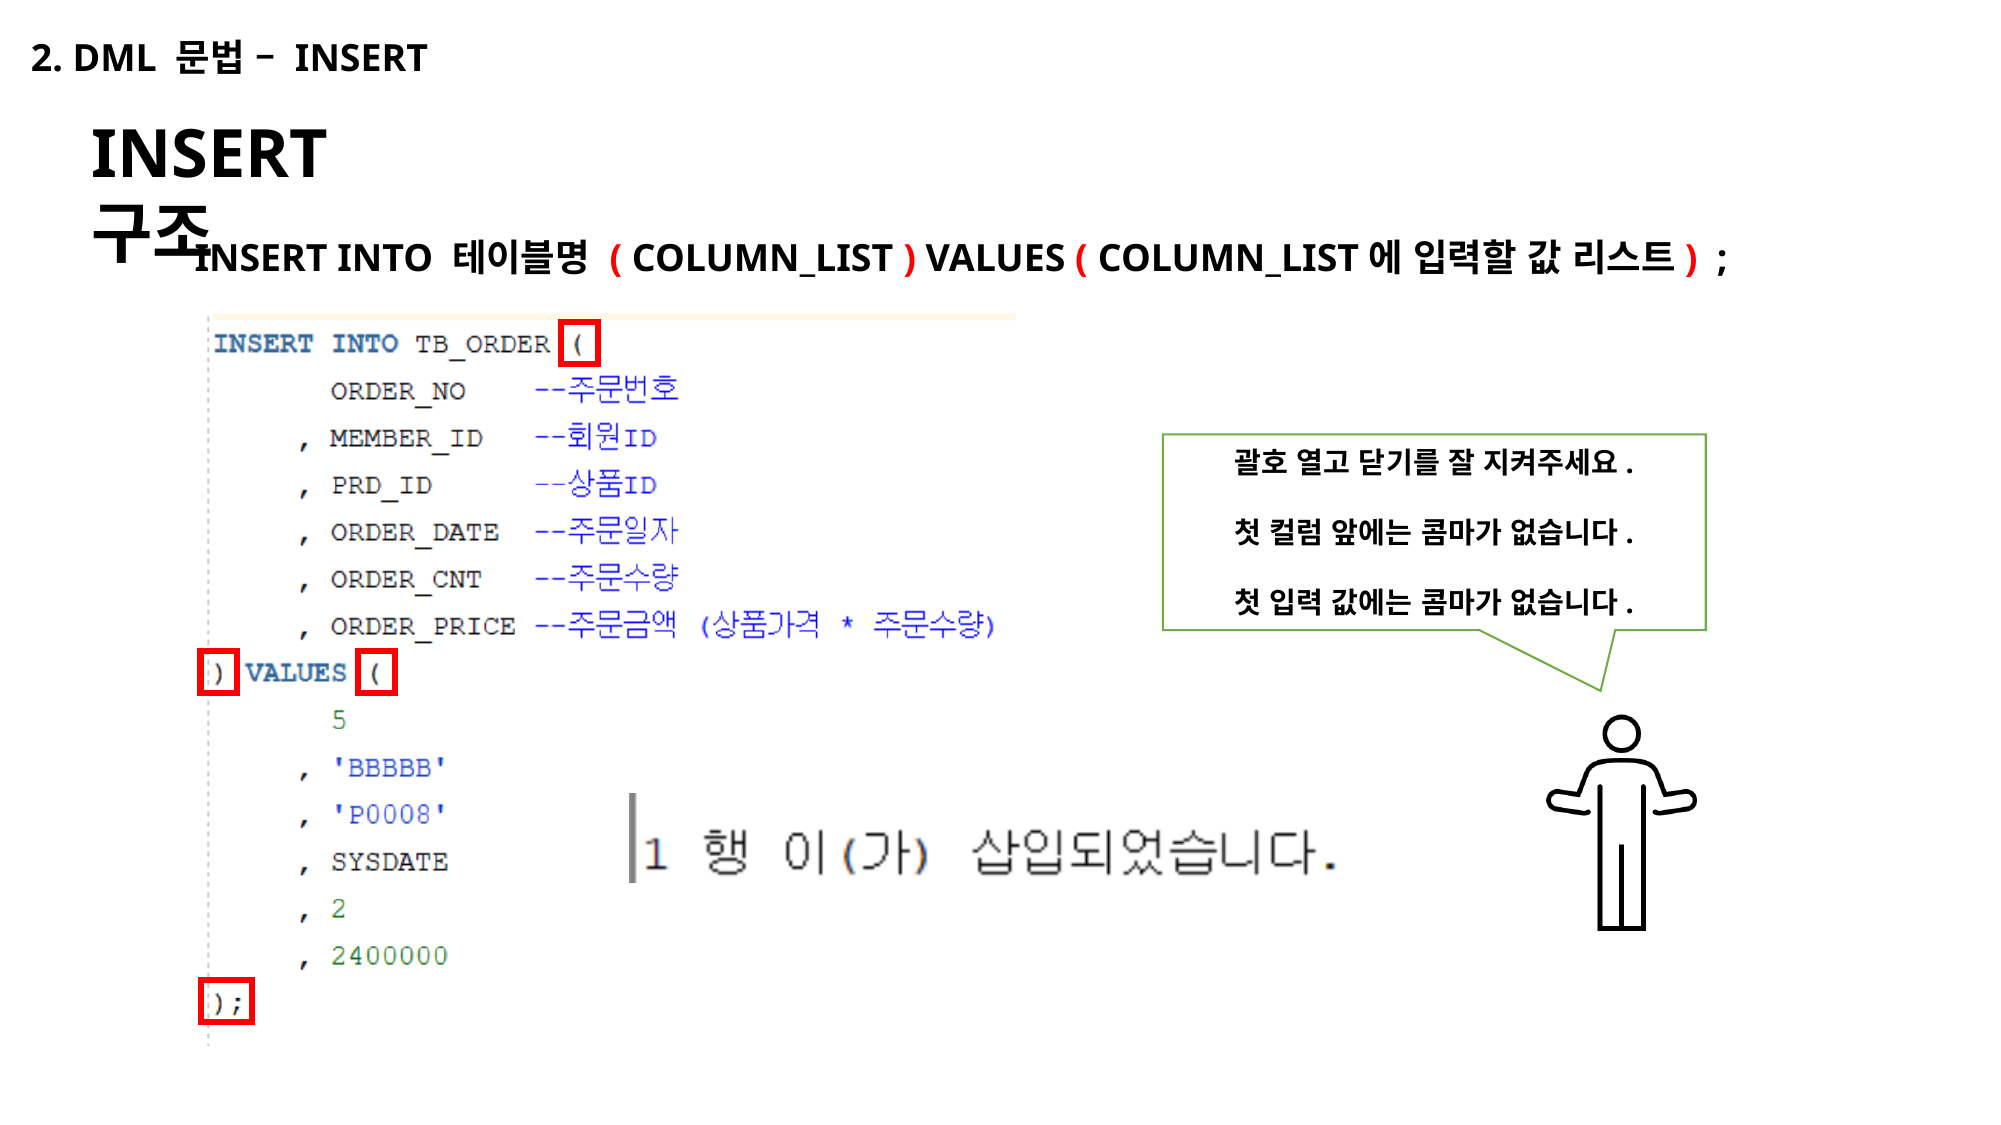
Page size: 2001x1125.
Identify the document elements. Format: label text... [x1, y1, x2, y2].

picture [1506, 707, 1738, 938]
text_box [199, 650, 207, 694]
text_box 괄호 열고 닫기를 잘 지켜주세요. 첫 컬럼 앞에는 콤마가 없습니다. 첫 입력 값에는 콤마가 없습니다. [1161, 433, 1707, 693]
text_box 2. DML 문법 – INSERT [16, 26, 489, 86]
text_box [200, 979, 207, 1023]
picture [207, 314, 1371, 1046]
text_box INSERT 구조 [76, 103, 497, 278]
text_box INSERT INTO 테이블명 ( COLUMN_LIST ) VALUES ( COLUMN_LIST에 입력할 값 리스트) ; [179, 226, 1851, 287]
